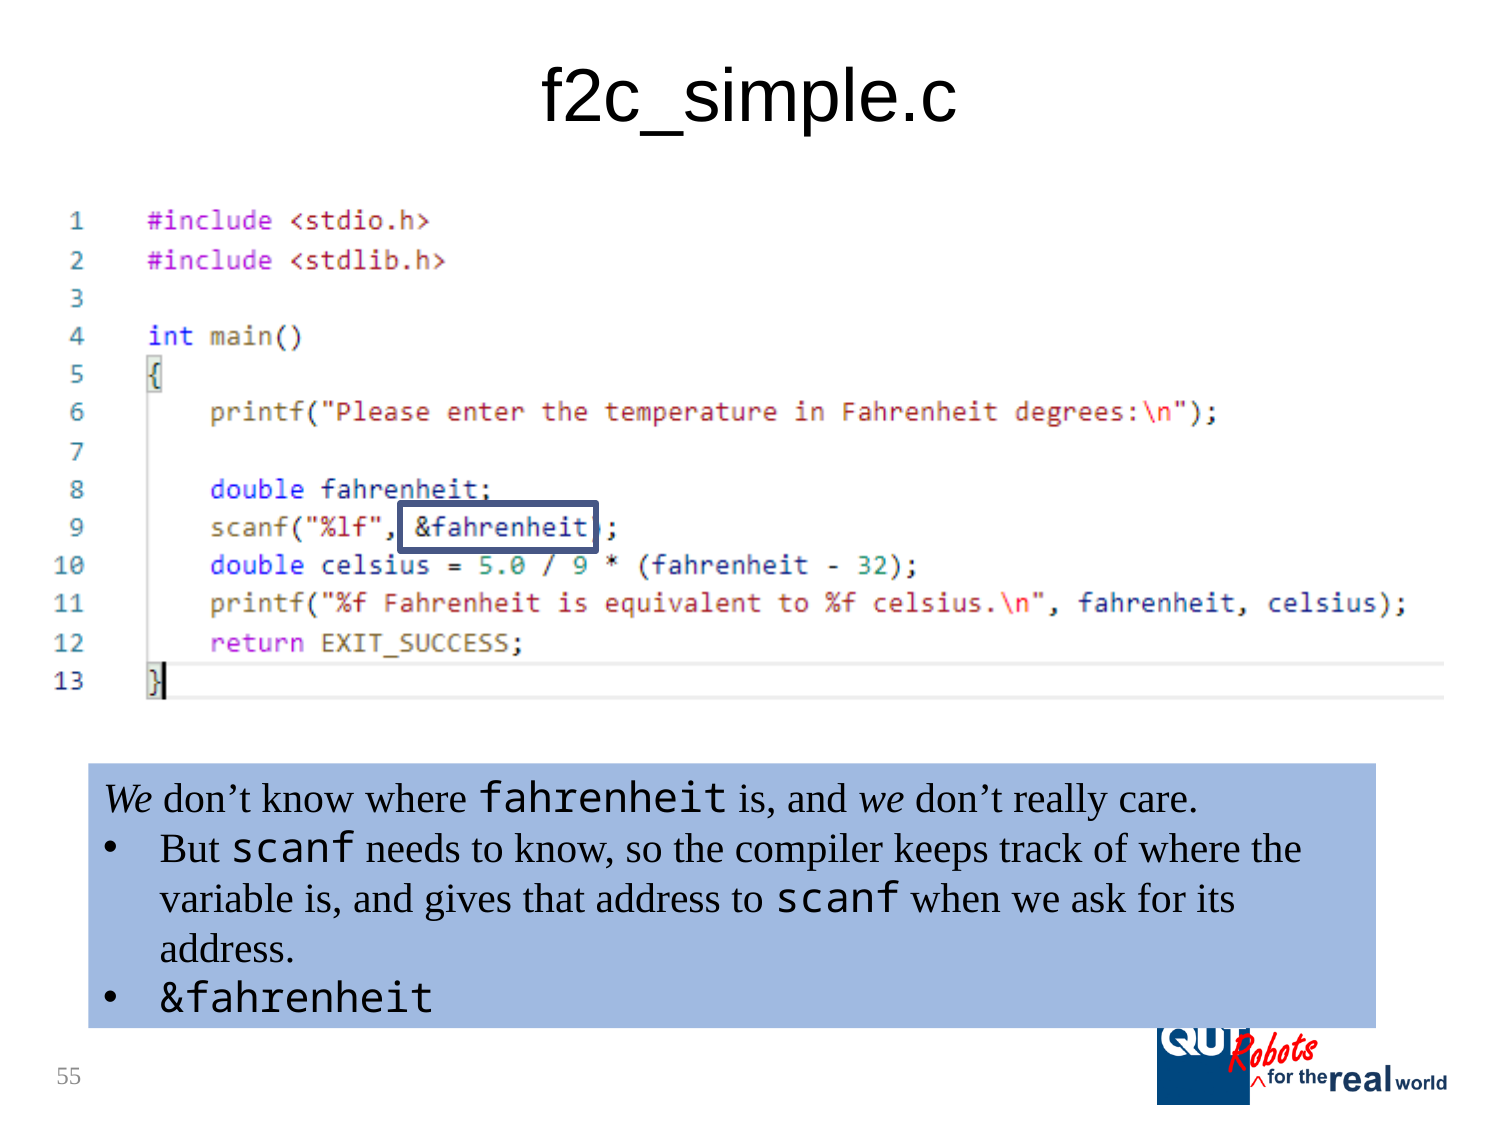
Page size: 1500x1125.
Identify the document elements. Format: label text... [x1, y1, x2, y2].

slide_number 55 [41, 1044, 1140, 1105]
title f2c_simple.c [41, 9, 1459, 173]
picture [41, 196, 1444, 717]
picture [1157, 1011, 1459, 1105]
text_box We don’t know where fahrenheit is, and we don’t really care. But scanf needs to know, so the compiler keeps track of where the variable is, and gives that address to scanf when we ask for its address. &fahrenheit [88, 763, 1376, 1029]
